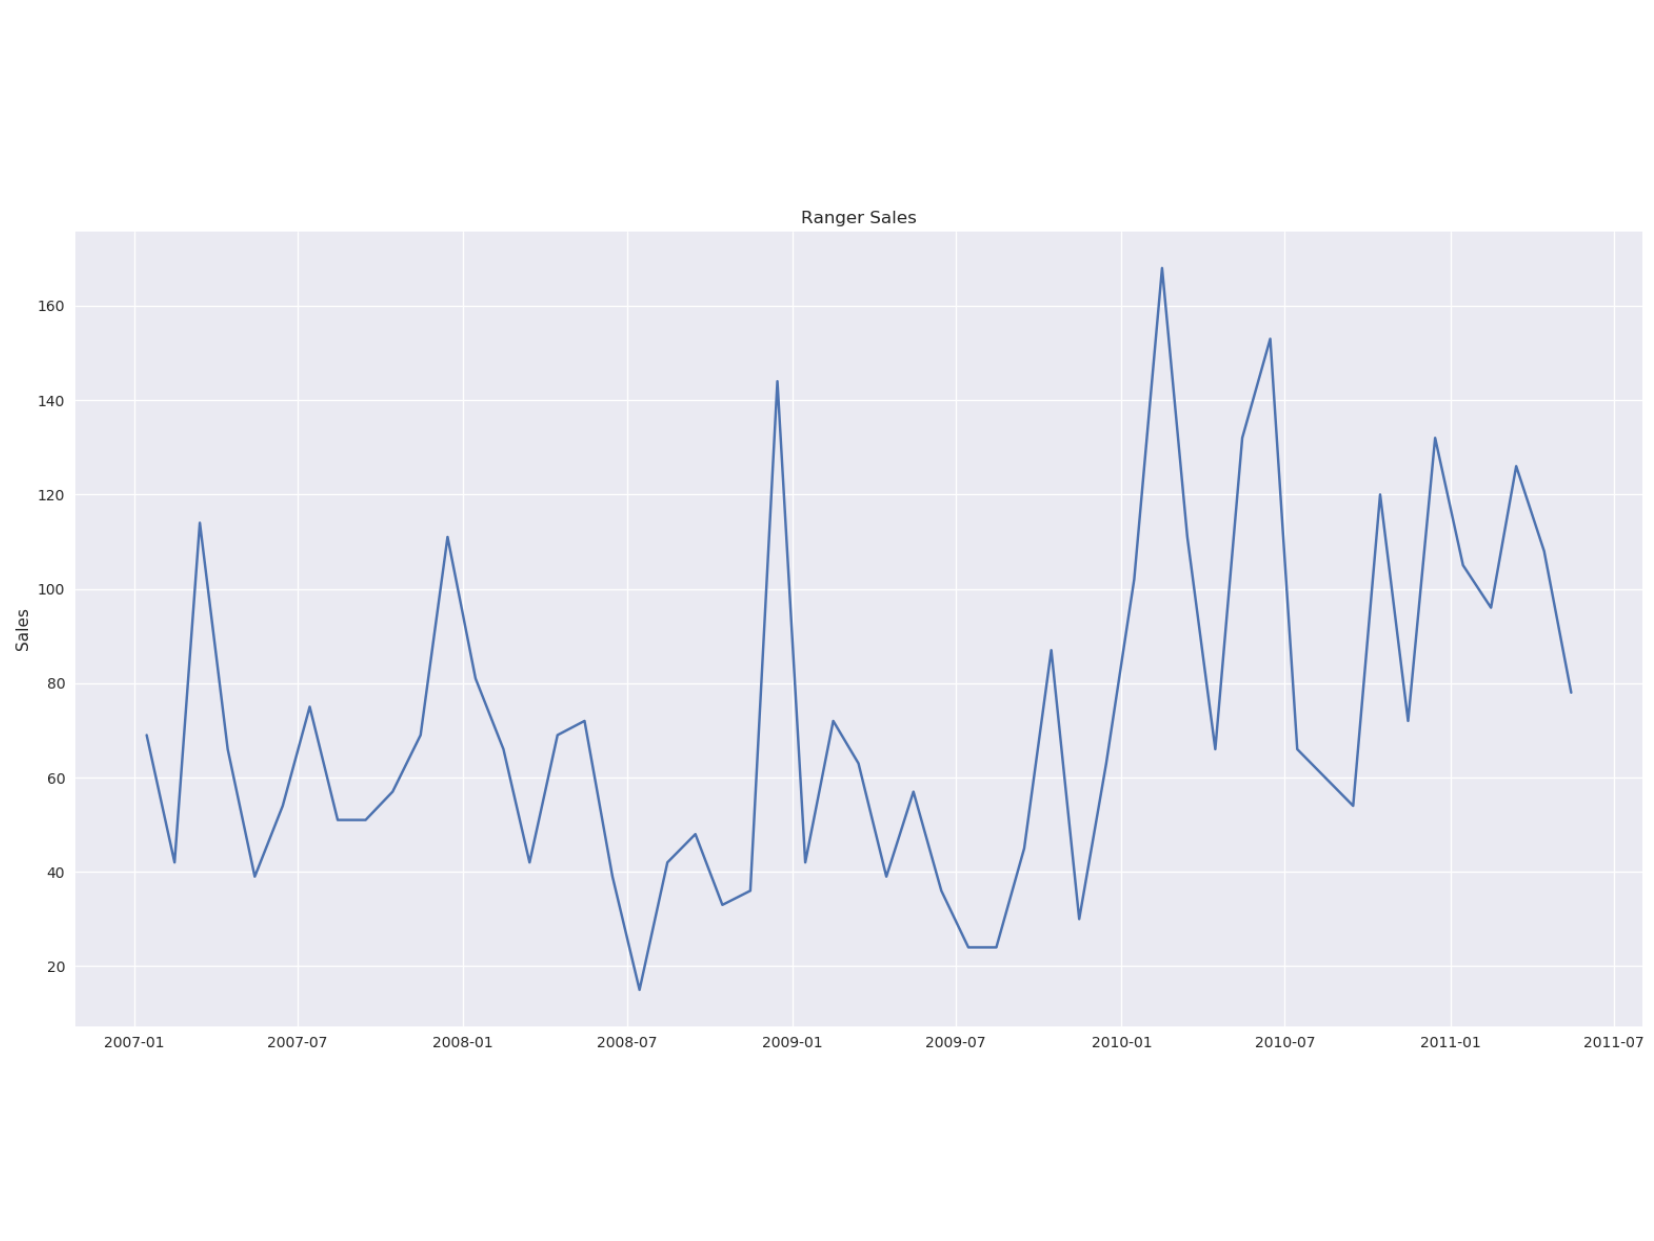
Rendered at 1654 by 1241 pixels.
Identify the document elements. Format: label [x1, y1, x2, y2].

picture [7, 194, 1654, 1064]
